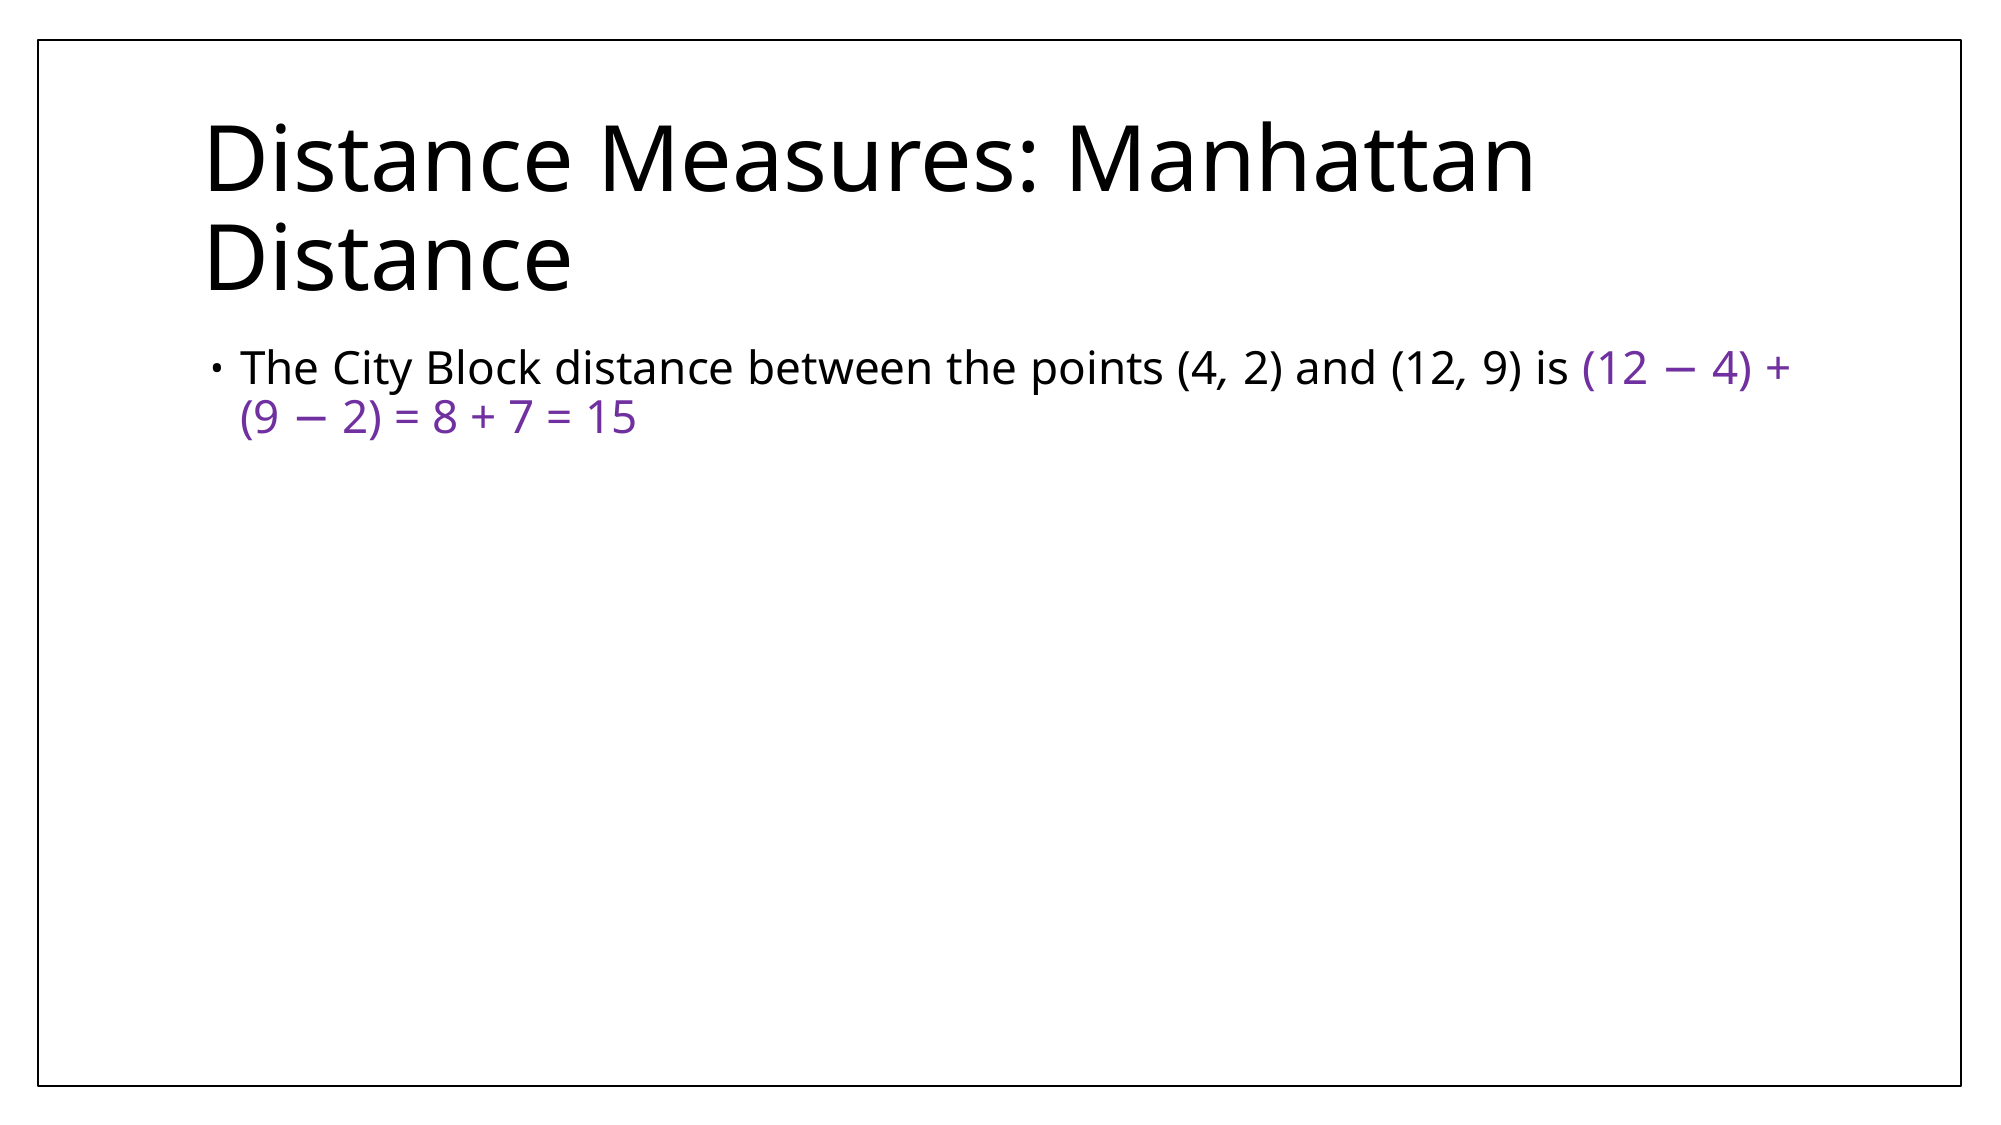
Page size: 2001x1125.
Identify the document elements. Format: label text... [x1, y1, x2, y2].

list The City Block distance between the points (4, 2) and (12, 9) is (12 − 4) + (9 − 2) = 8 + 7 = 15 [187, 337, 1807, 1000]
title Distance Measures: Manhattan Distance [187, 99, 1808, 323]
